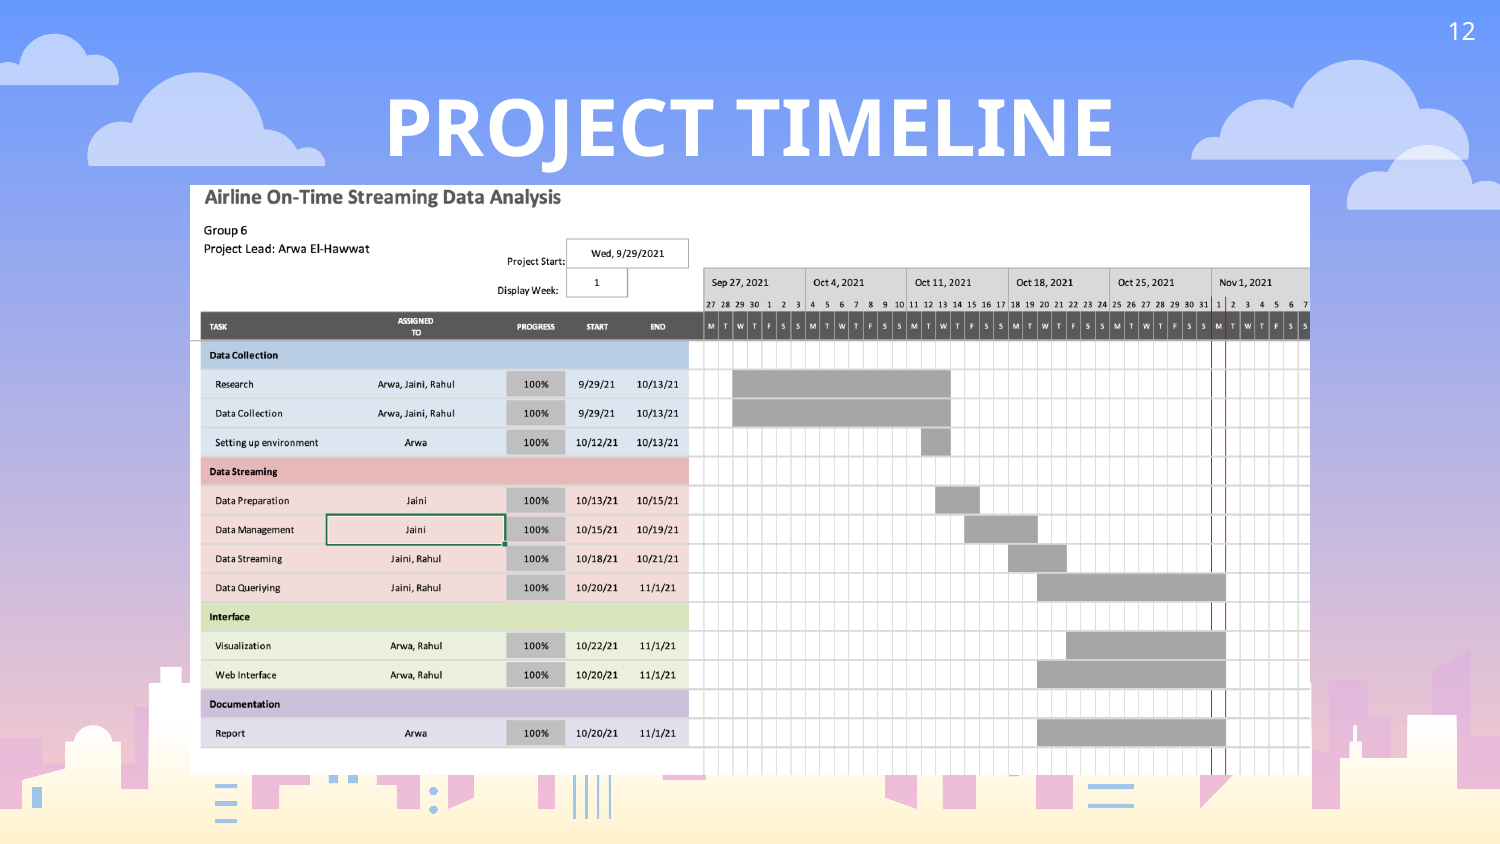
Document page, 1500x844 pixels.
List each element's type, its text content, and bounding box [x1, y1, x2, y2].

title PROJECT TIMELINE [212, 54, 1288, 184]
slide_number ‹#› [1400, 0, 1491, 65]
picture [189, 185, 1311, 775]
